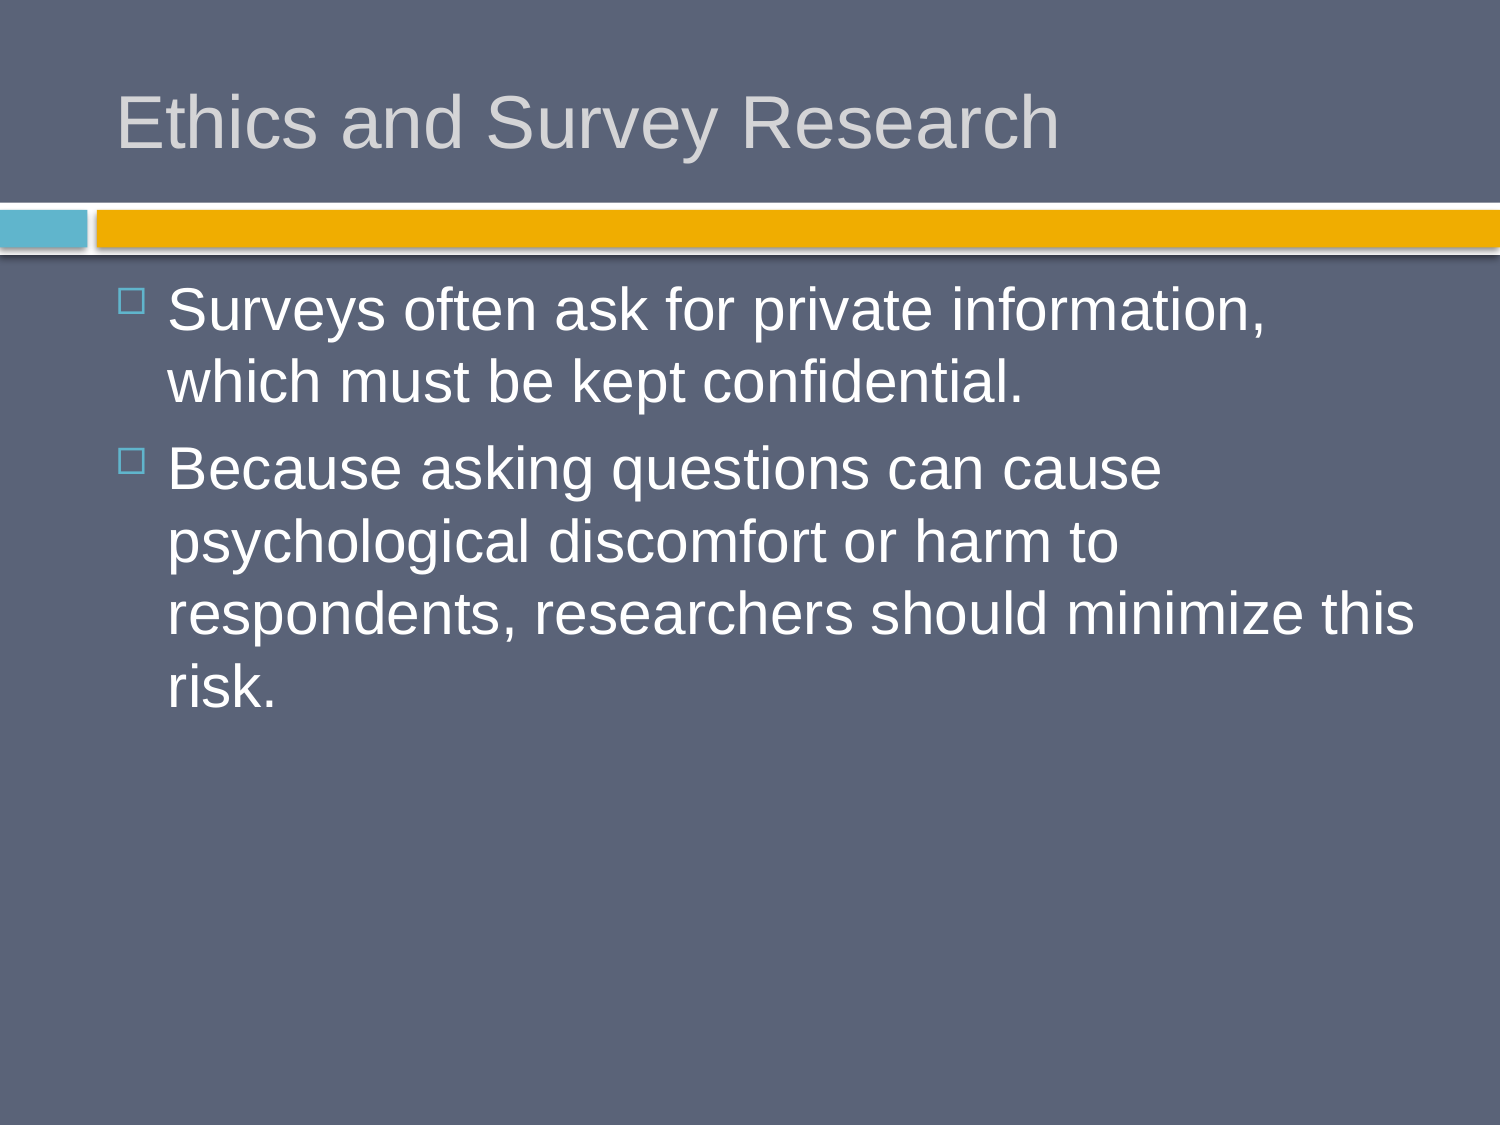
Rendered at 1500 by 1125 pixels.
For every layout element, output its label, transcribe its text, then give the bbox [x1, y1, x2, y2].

list Surveys often ask for private information, which must be kept confidential. Because asking questions can cause psychological discomfort or harm to respondents, researchers should minimize this risk. [100, 262, 1439, 1001]
title Ethics and Survey Research [100, 37, 1439, 201]
